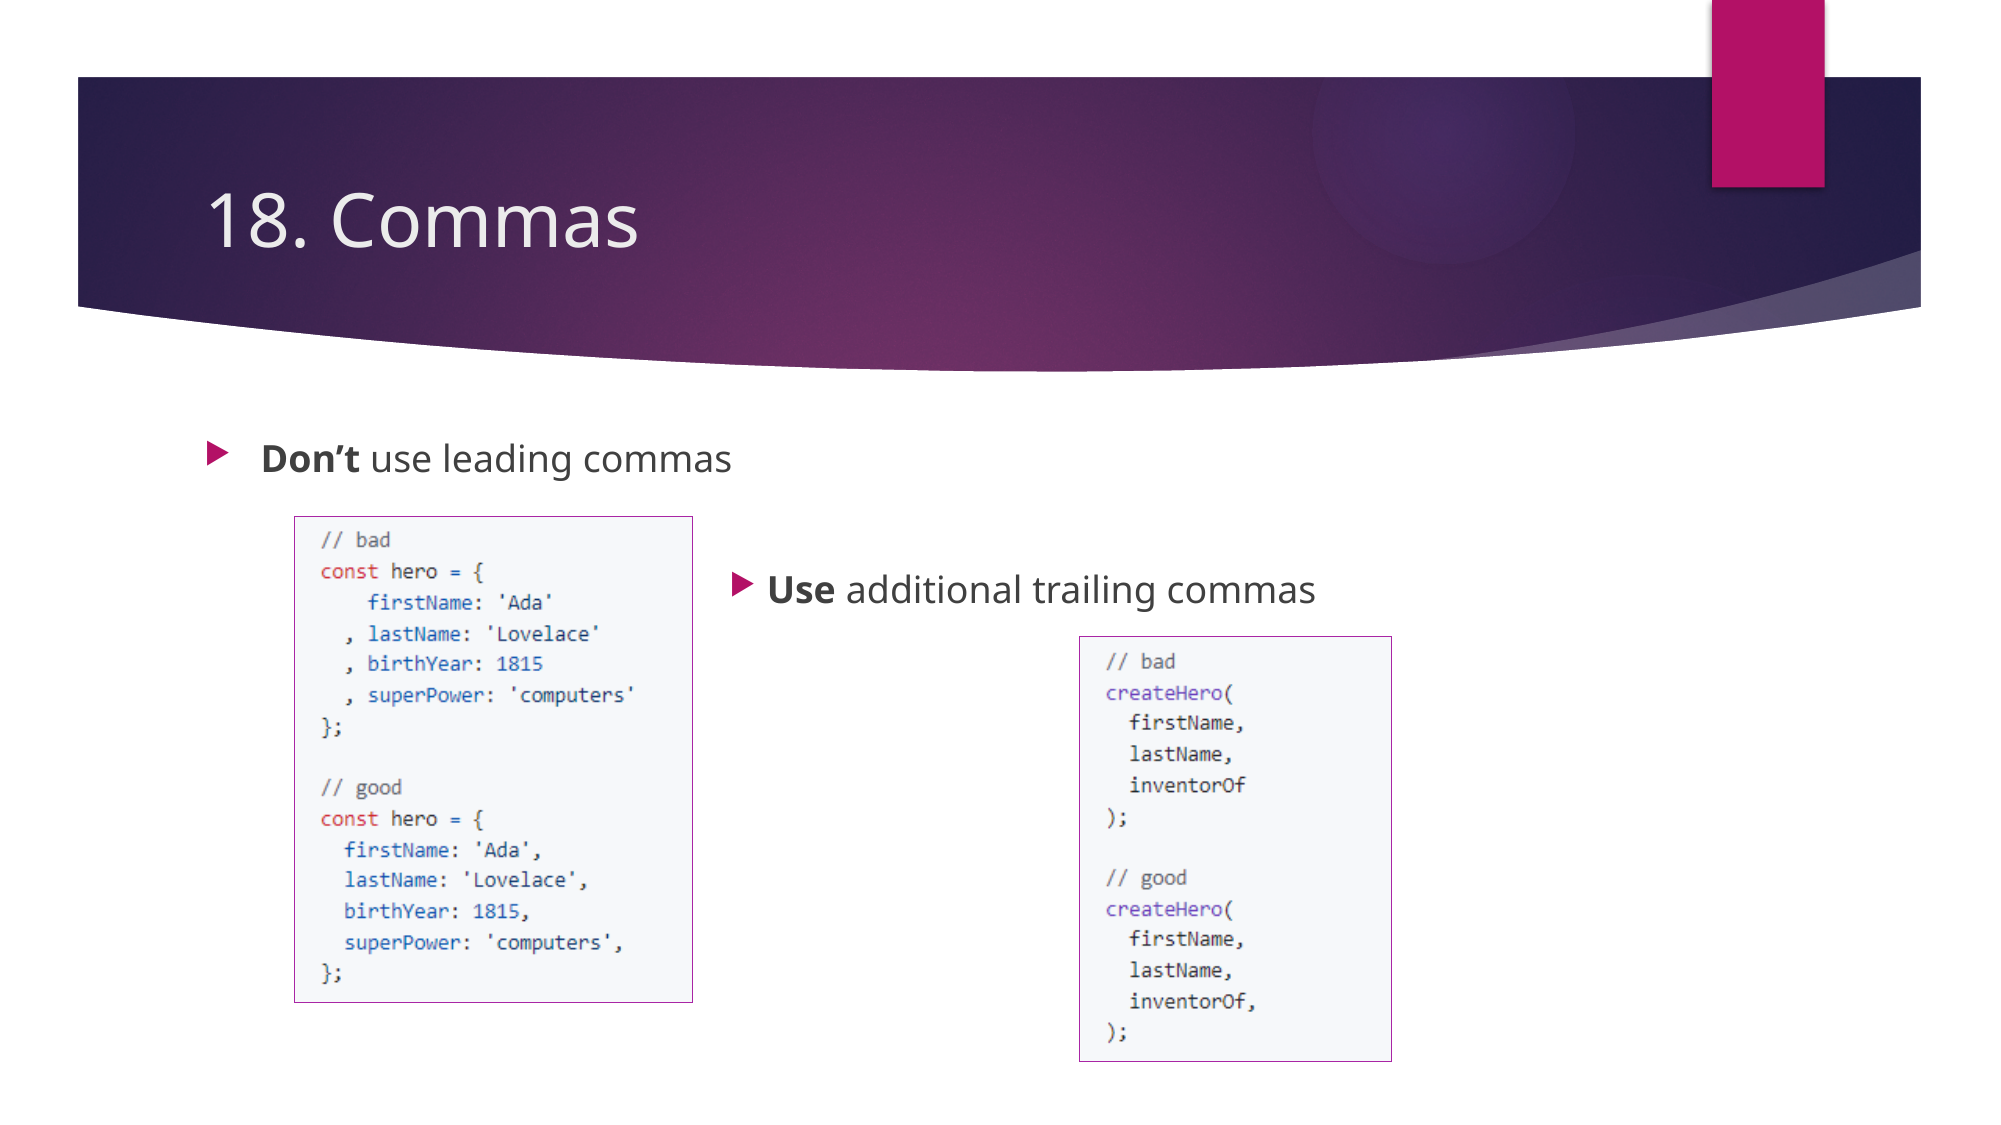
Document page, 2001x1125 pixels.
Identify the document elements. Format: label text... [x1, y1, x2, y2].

title 18. Commas [189, 159, 1627, 276]
picture [294, 516, 693, 1003]
list Don’t use leading commas Use additional trailing commas [189, 427, 1638, 988]
picture [1078, 635, 1392, 1062]
